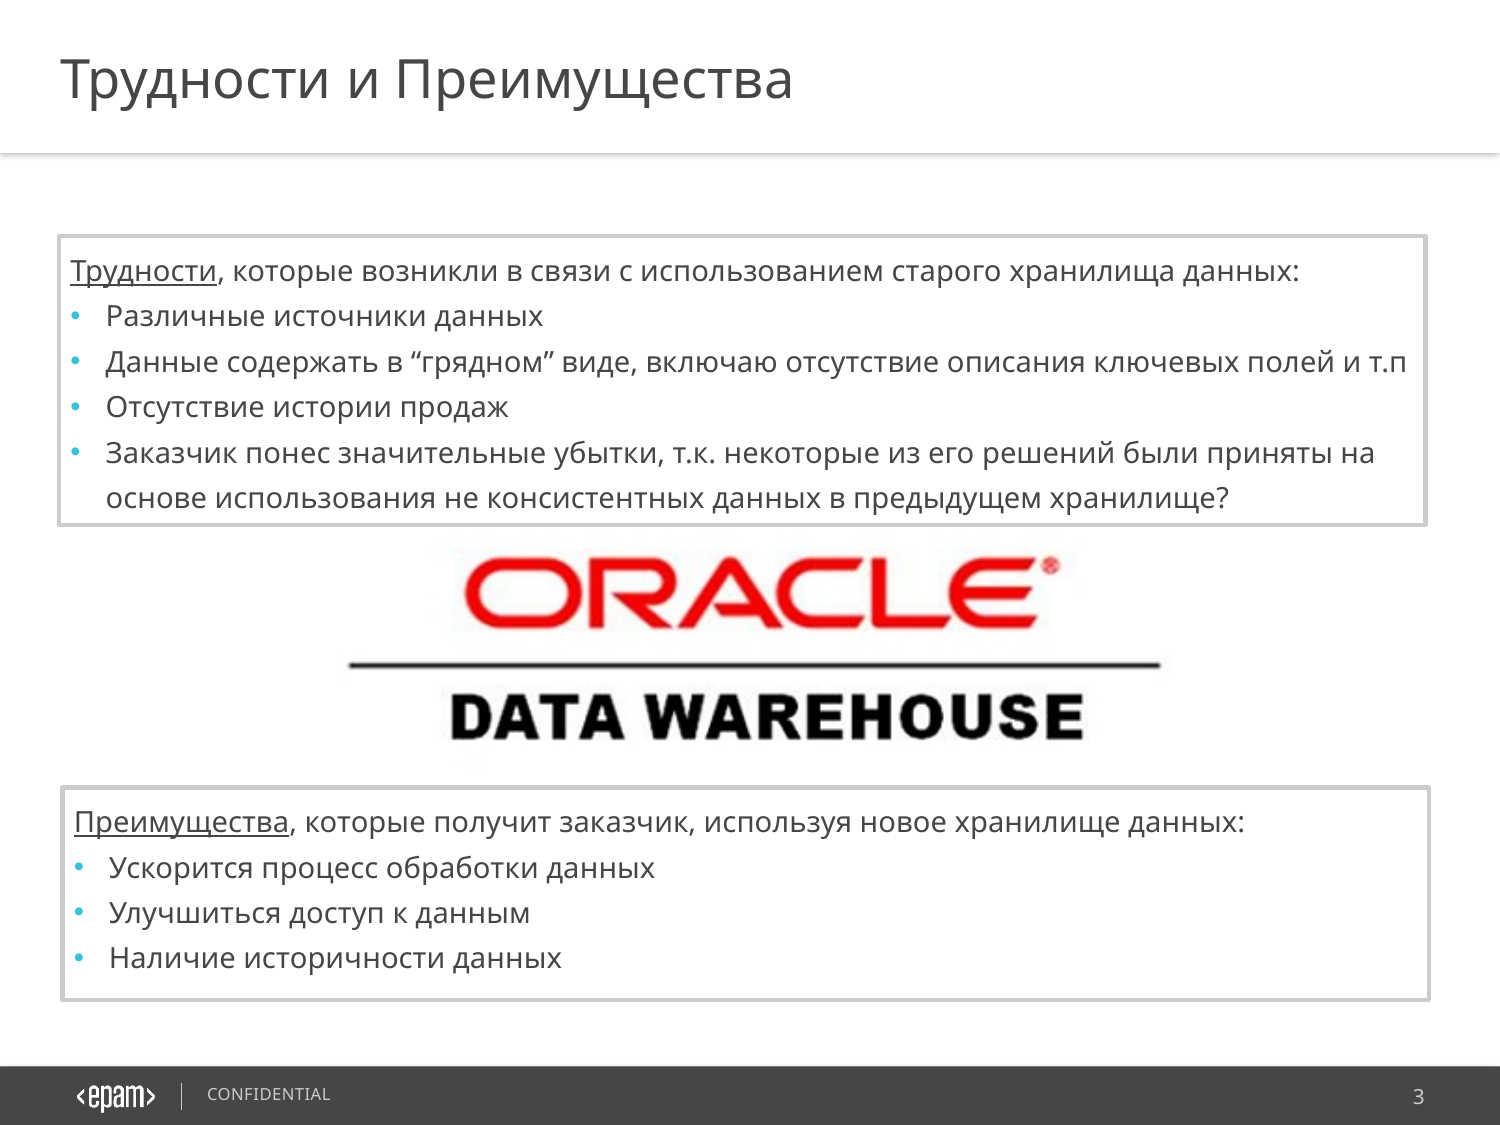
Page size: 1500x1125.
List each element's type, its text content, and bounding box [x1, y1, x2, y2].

list Трудности, которые возникли в связи с использованием старого хранилища данных: Различные источники данных Данные содержать в “грядном” виде, включаю отсутствие описания ключевых полей и т.п Отсутствие истории продаж Заказчик понес значительные убытки, т.к. некоторые из его решений были приняты на основе использования не консистентных данных в предыдущем хранилище? [57, 234, 1428, 527]
list Трудности и Преимущества [0, 0, 1500, 153]
text_box Преимущества, которые получит заказчик, используя новое хранилище данных: Ускорится процесс обработки данных Улучшиться доступ к данным Наличие историчности данных [60, 785, 1431, 1002]
picture [336, 535, 1176, 773]
picture [76, 1085, 155, 1113]
